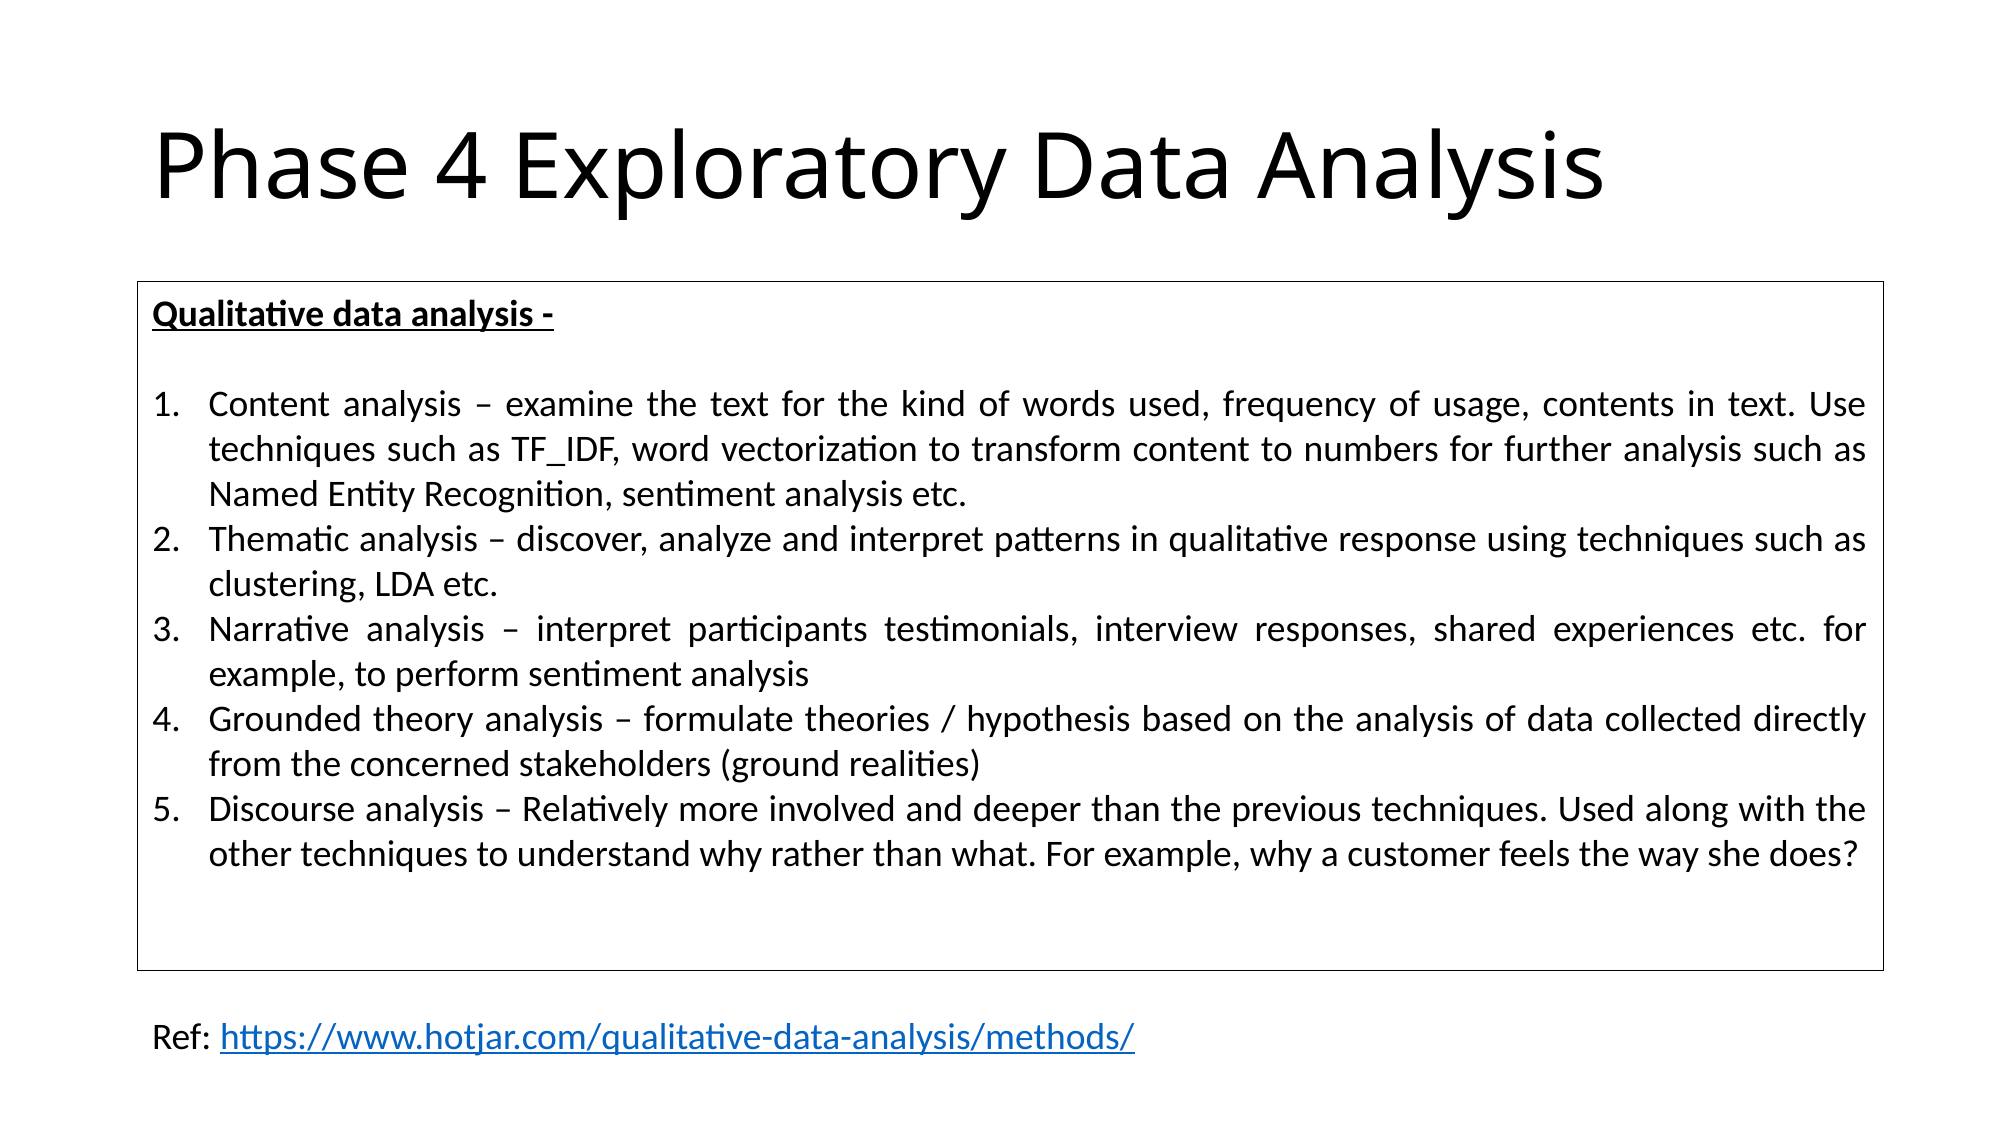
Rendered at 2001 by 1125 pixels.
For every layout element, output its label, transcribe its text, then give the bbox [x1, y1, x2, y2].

text_box Ref: https://www.hotjar.com/qualitative-data-analysis/methods/ [137, 1004, 1304, 1065]
text_box Qualitative data analysis - Content analysis – examine the text for the kind of words used, frequency of usage, contents in text. Use techniques such as TF_IDF, word vectorization to transform content to numbers for further analysis such as Named Entity Recognition, sentiment analysis etc. Thematic analysis – discover, analyze and interpret patterns in qualitative response using techniques such as clustering, LDA etc. Narrative analysis – interpret participants testimonials, interview responses, shared experiences etc. for example, to perform sentiment analysis Grounded theory analysis – formulate theories / hypothesis based on the analysis of data collected directly from the concerned stakeholders (ground realities) Discourse analysis – Relatively more involved and deeper than the previous techniques. Used along with the other techniques to understand why rather than what. For example, why a customer feels the way she does? [137, 281, 1884, 971]
title Phase 4 Exploratory Data Analysis [137, 59, 1863, 278]
